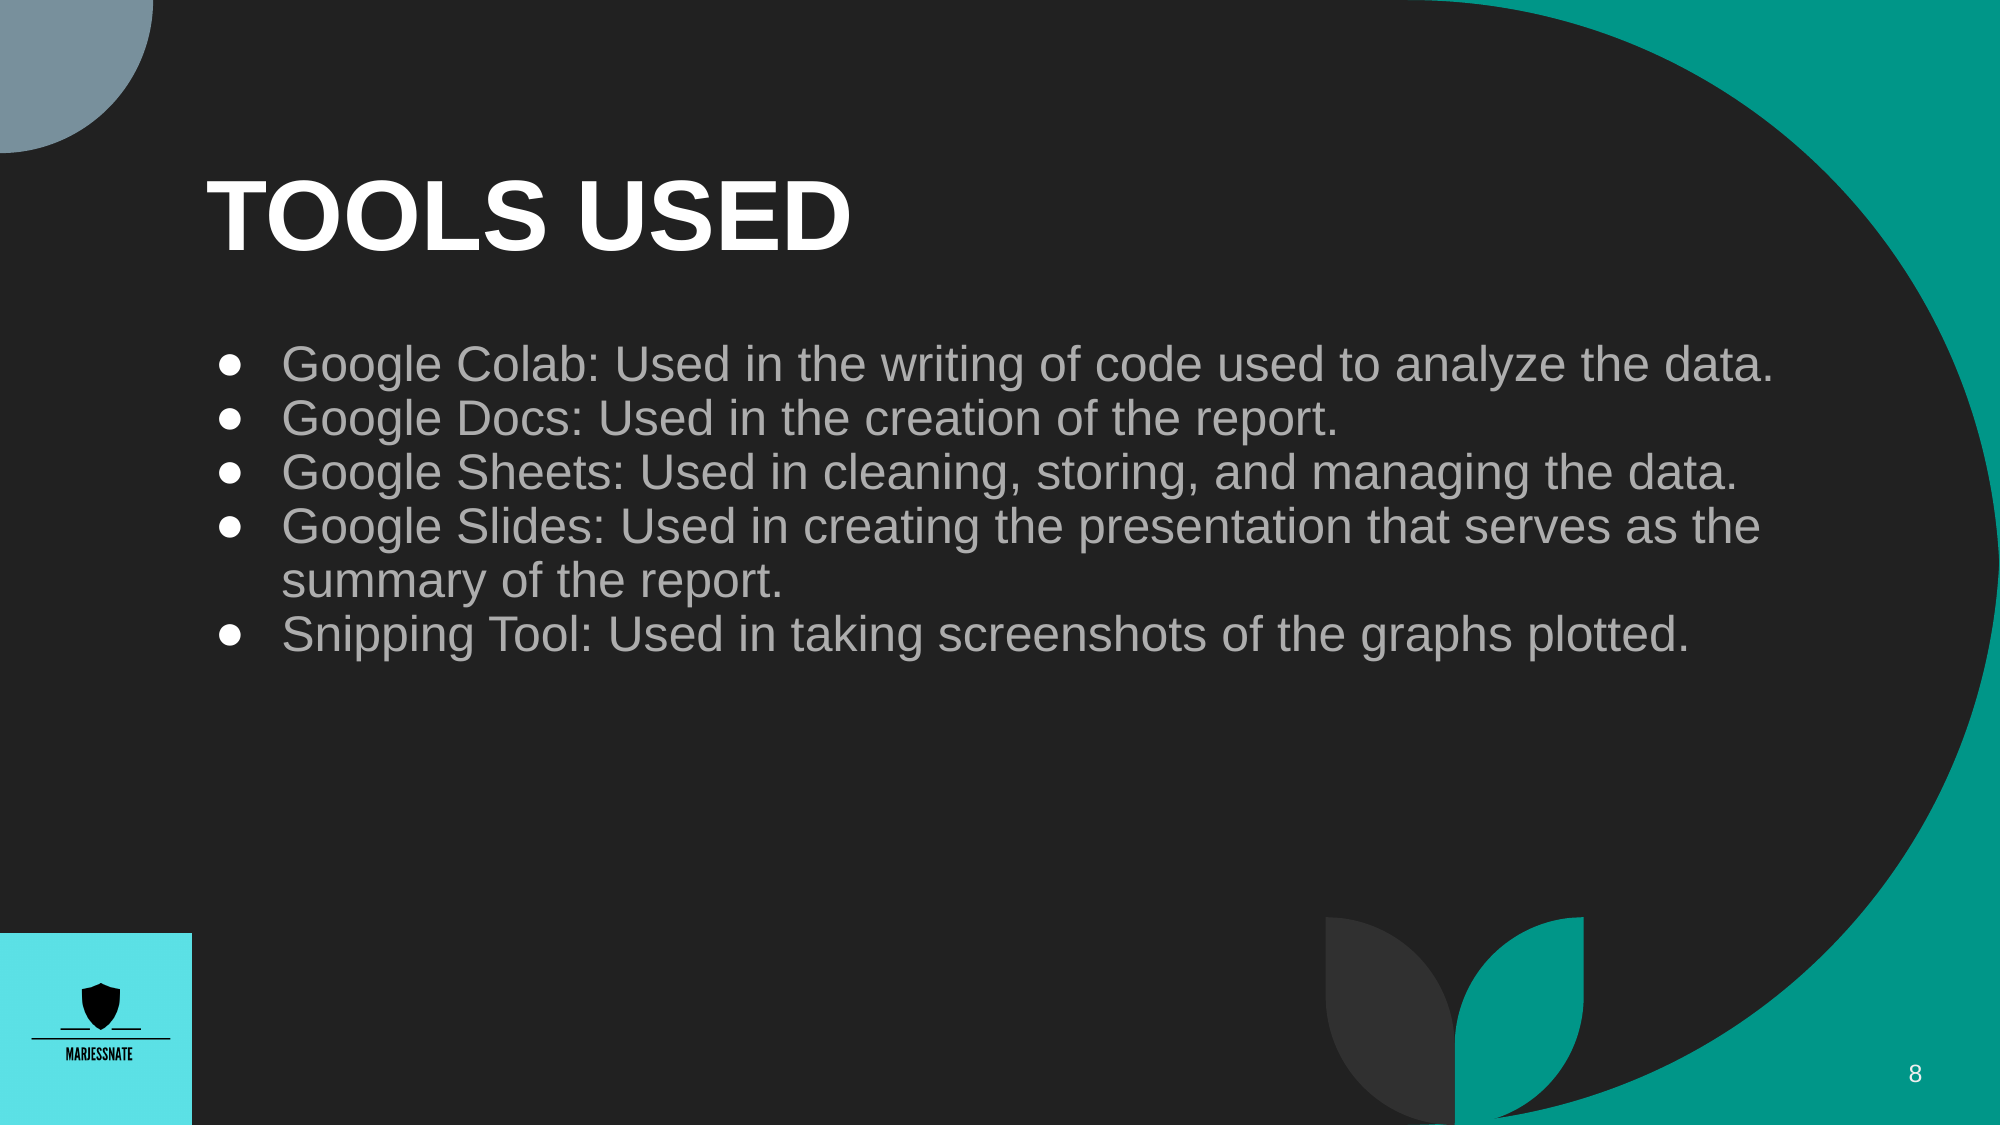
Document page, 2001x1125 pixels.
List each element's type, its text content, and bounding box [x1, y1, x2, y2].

list Google Colab: Used in the writing of code used to analyze the data. Google Docs: Used in the creation of the report. Google Sheets: Used in cleaning, storing, and managing the data. Google Slides: Used in creating the presentation that serves as the summary of the report. Snipping Tool: Used in taking screenshots of the graphs plotted. [191, 330, 1796, 884]
slide_number ‹#› [1665, 1042, 1938, 1103]
title TOOLS USED [191, 62, 1796, 280]
picture [0, 933, 192, 1125]
